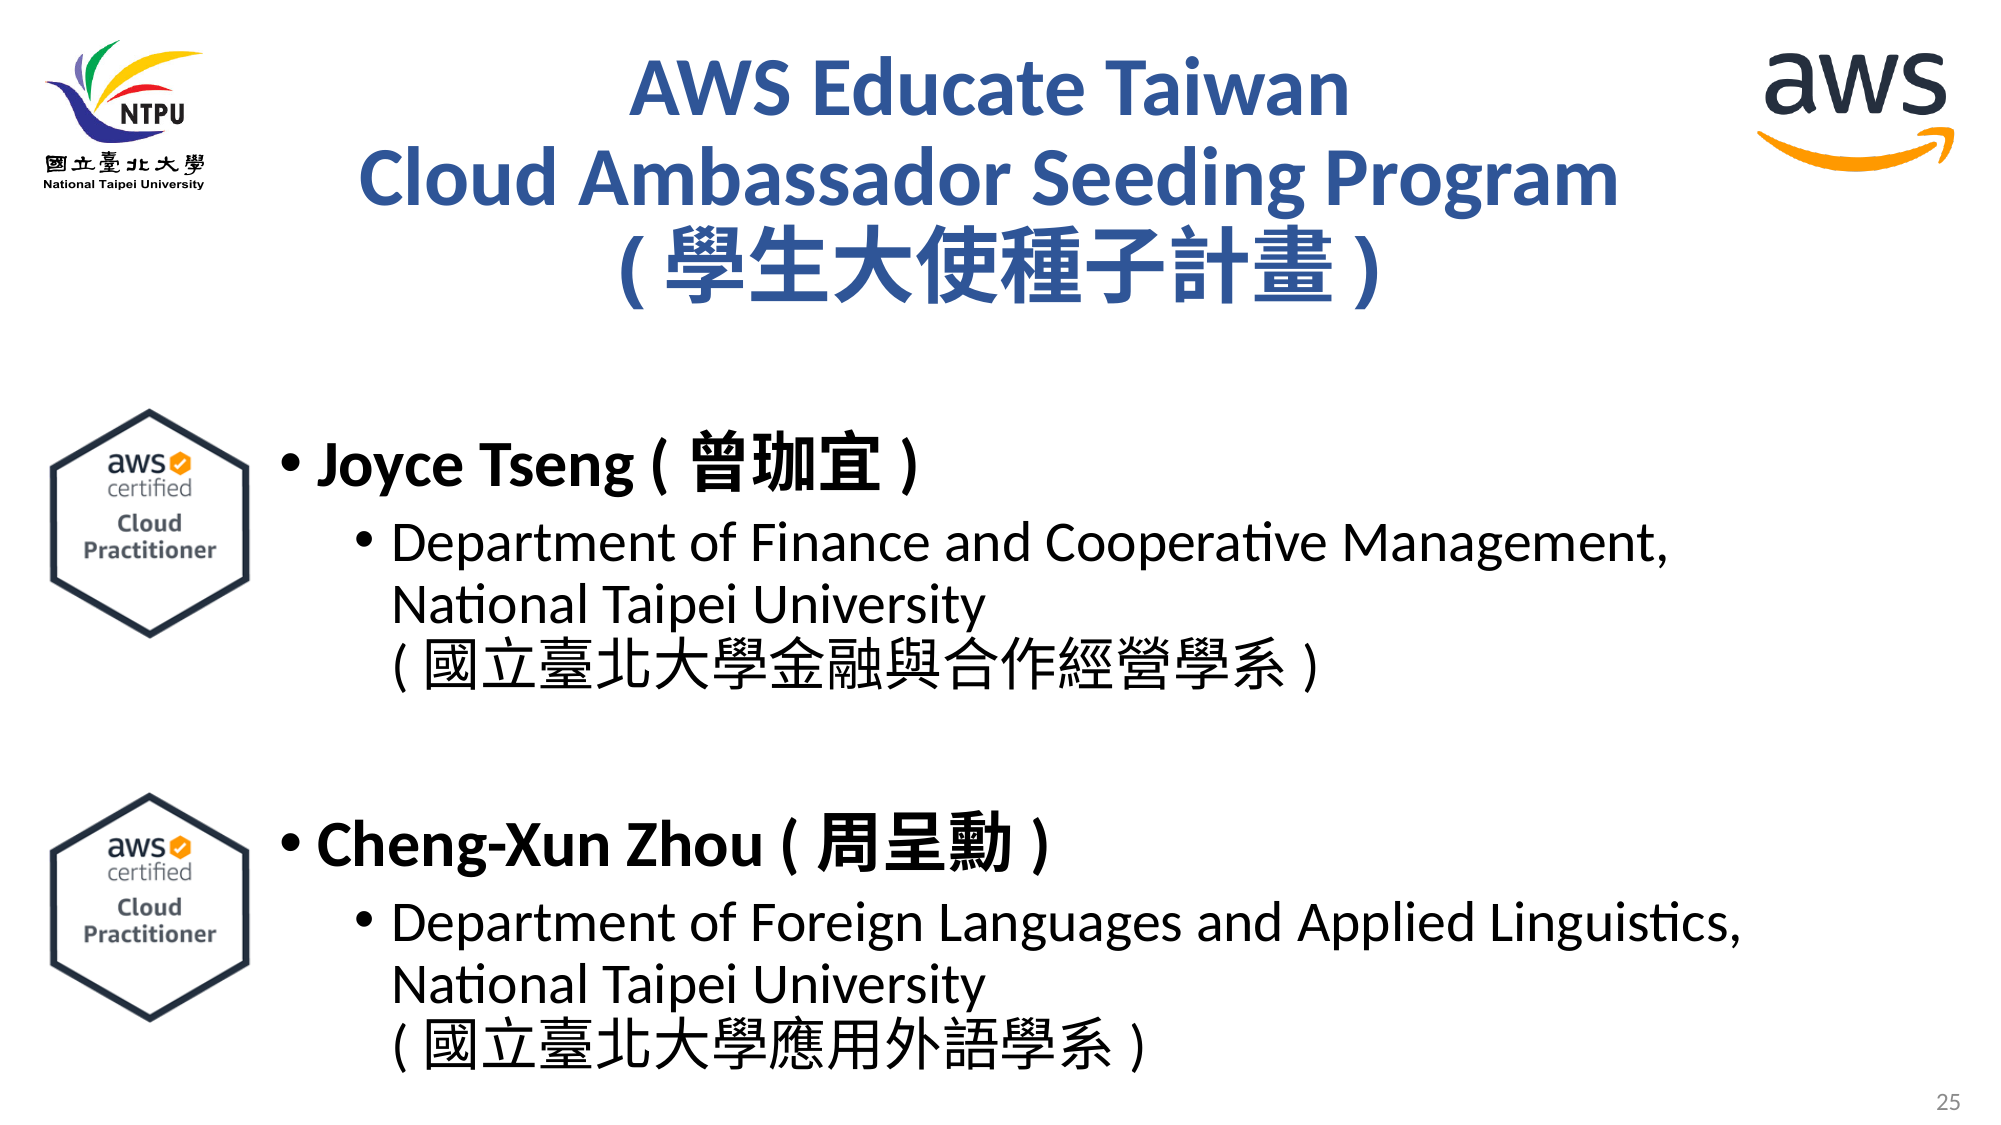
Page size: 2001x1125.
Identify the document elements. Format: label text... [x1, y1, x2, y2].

picture [34, 792, 265, 1023]
title AWS Educate Taiwan Cloud Ambassador Seeding Program (學生大使種子計畫) [137, 34, 1863, 323]
picture [44, 151, 204, 191]
list Joyce Tseng (曾珈宜) Department of Finance and Cooperative Management, National Taipei University (國立臺北大學金融與合作經營學系) Cheng-Xun Zhou (周呈勳) Department of Foreign Languages and Applied Linguistics, National Taipei University (國立臺北大學應用外語學系) [264, 322, 1863, 1091]
picture [1756, 52, 1955, 172]
slide_number 25 [1819, 1080, 1977, 1120]
picture [34, 408, 265, 639]
picture [45, 40, 203, 143]
